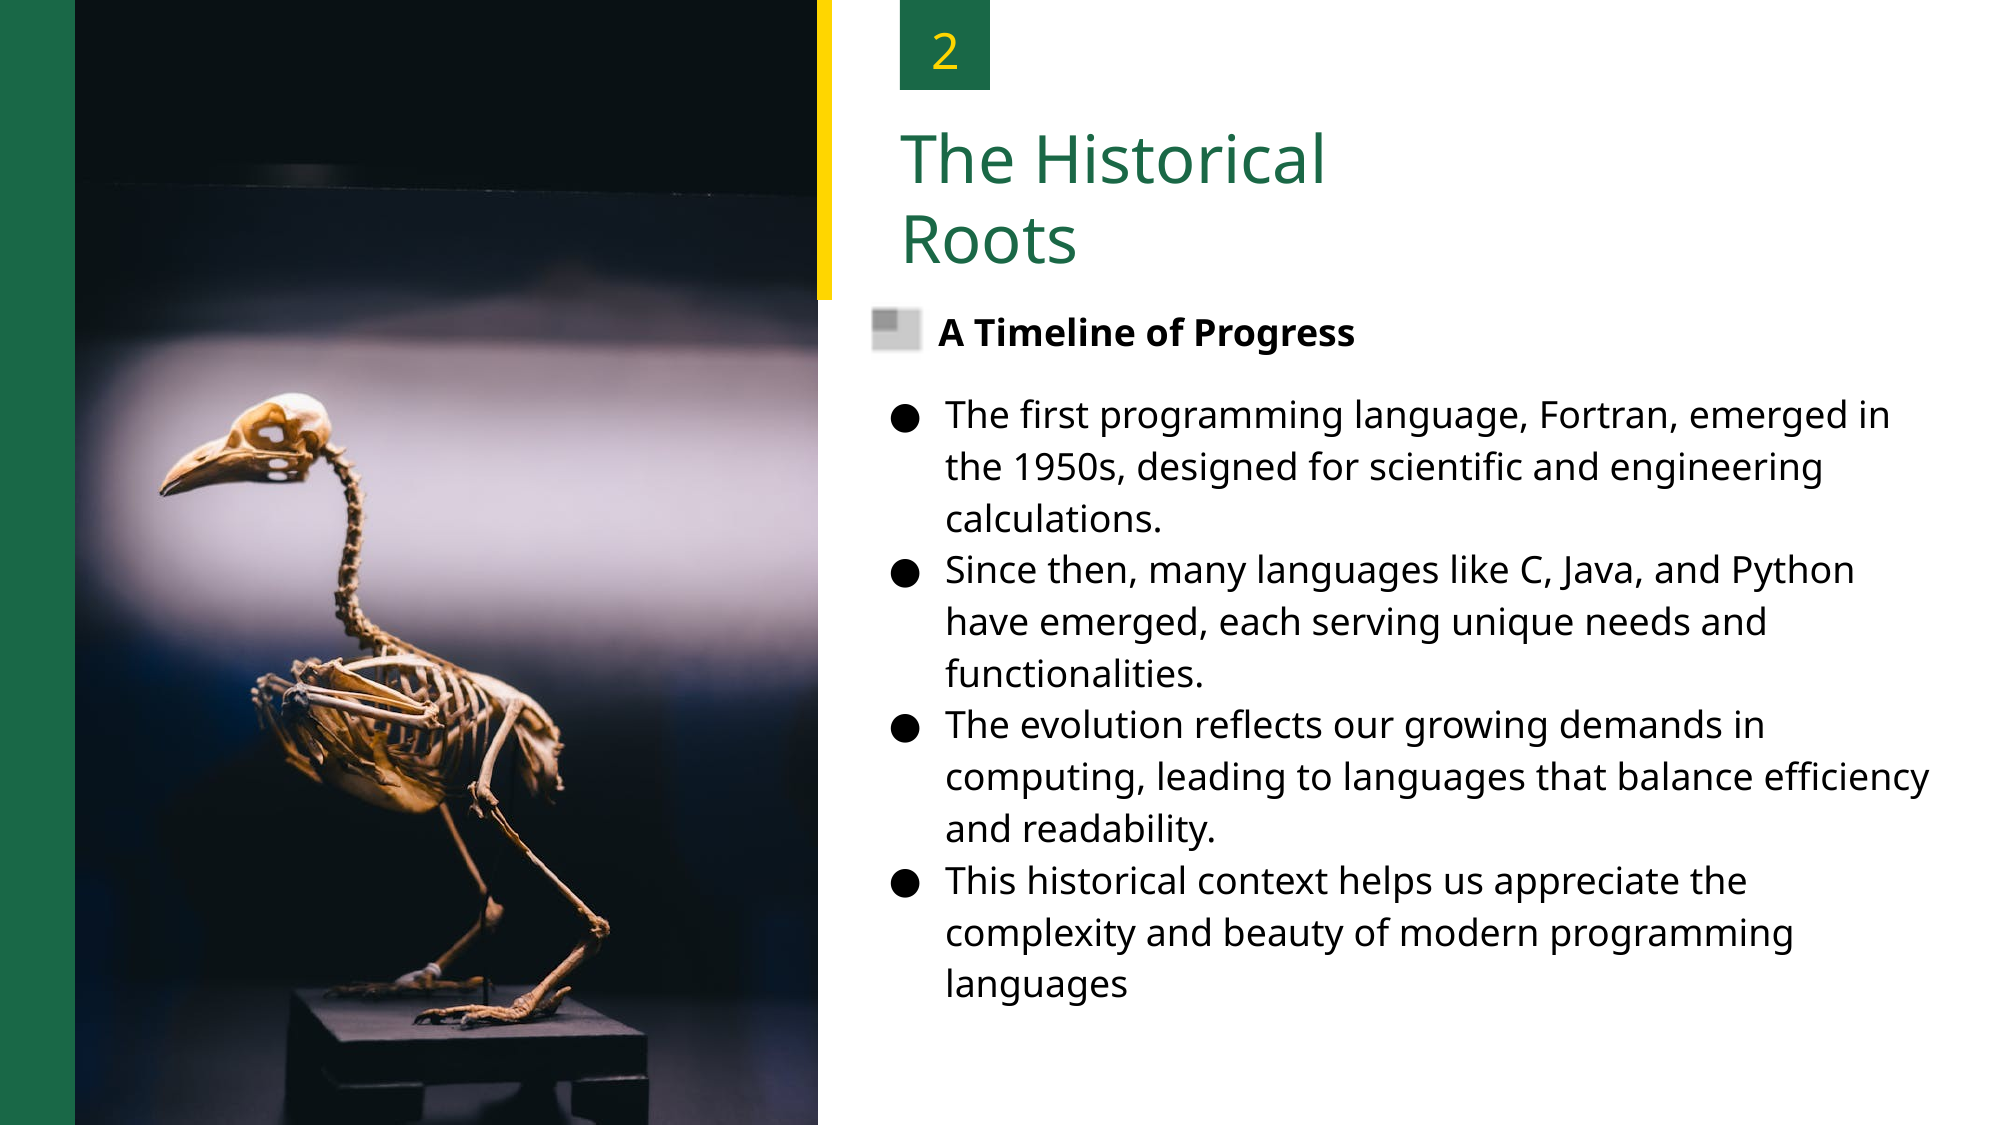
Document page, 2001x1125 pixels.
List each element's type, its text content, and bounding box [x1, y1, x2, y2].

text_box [74, 0, 826, 1125]
text_box A Timeline of Progress The first programming language, Fortran, emerged in the 1950s, designed for scientific and engineering calculations. Since then, many languages like C, Java, and Python have emerged, each serving unique needs and functionalities. The evolution reflects our growing demands in computing, leading to languages that balance efficiency and readability. This historical context helps us appreciate the complexity and beauty of modern programming languages [870, 294, 1978, 1006]
picture [869, 302, 930, 361]
text_box 2 [929, 17, 961, 80]
text_box [899, 0, 990, 90]
title The Historical Roots [897, 114, 1510, 294]
